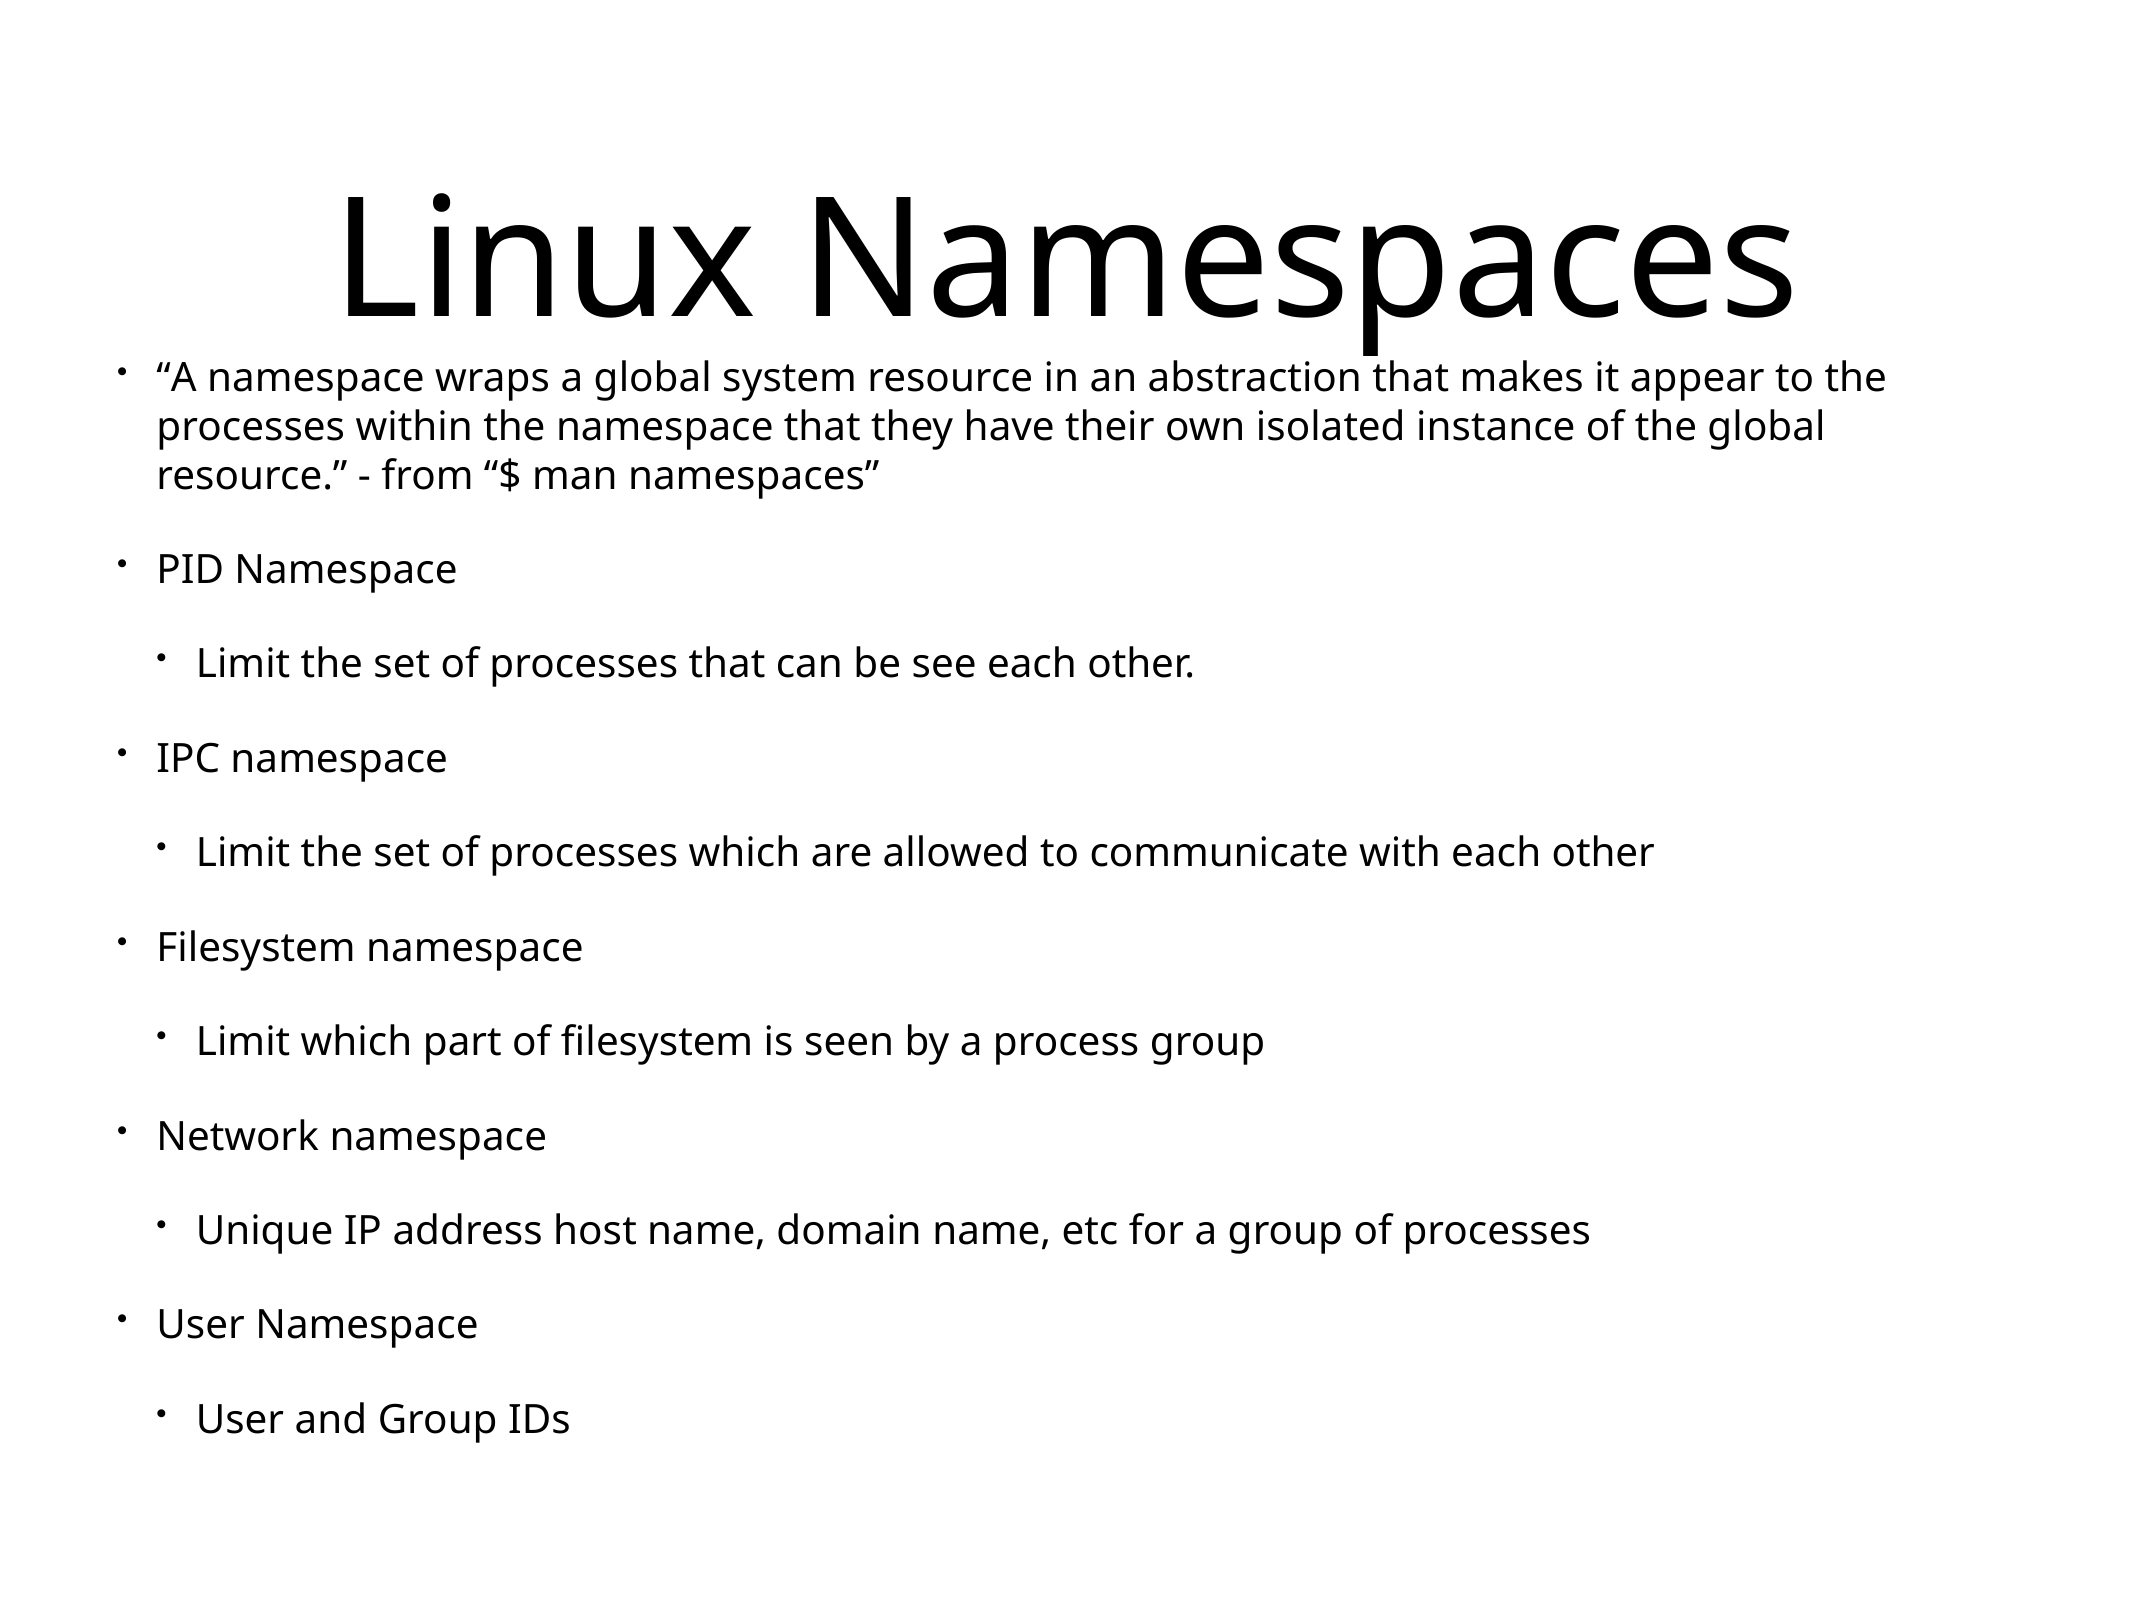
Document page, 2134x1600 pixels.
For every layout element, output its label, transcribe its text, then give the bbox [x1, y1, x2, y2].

list “A namespace wraps a global system resource in an abstraction that makes it appear to the processes within the namespace that they have their own isolated instance of the global resource.” - from “$ man namespaces” PID Namespace Limit the set of processes that can be see each other. IPC namespace Limit the set of processes which are allowed to communicate with each other Filesystem namespace Limit which part of filesystem is seen by a process group Network namespace Unique IP address host name, domain name, etc for a group of processes User Namespace User and Group IDs [108, 334, 1978, 1459]
title Linux Namespaces [155, 72, 1978, 334]
